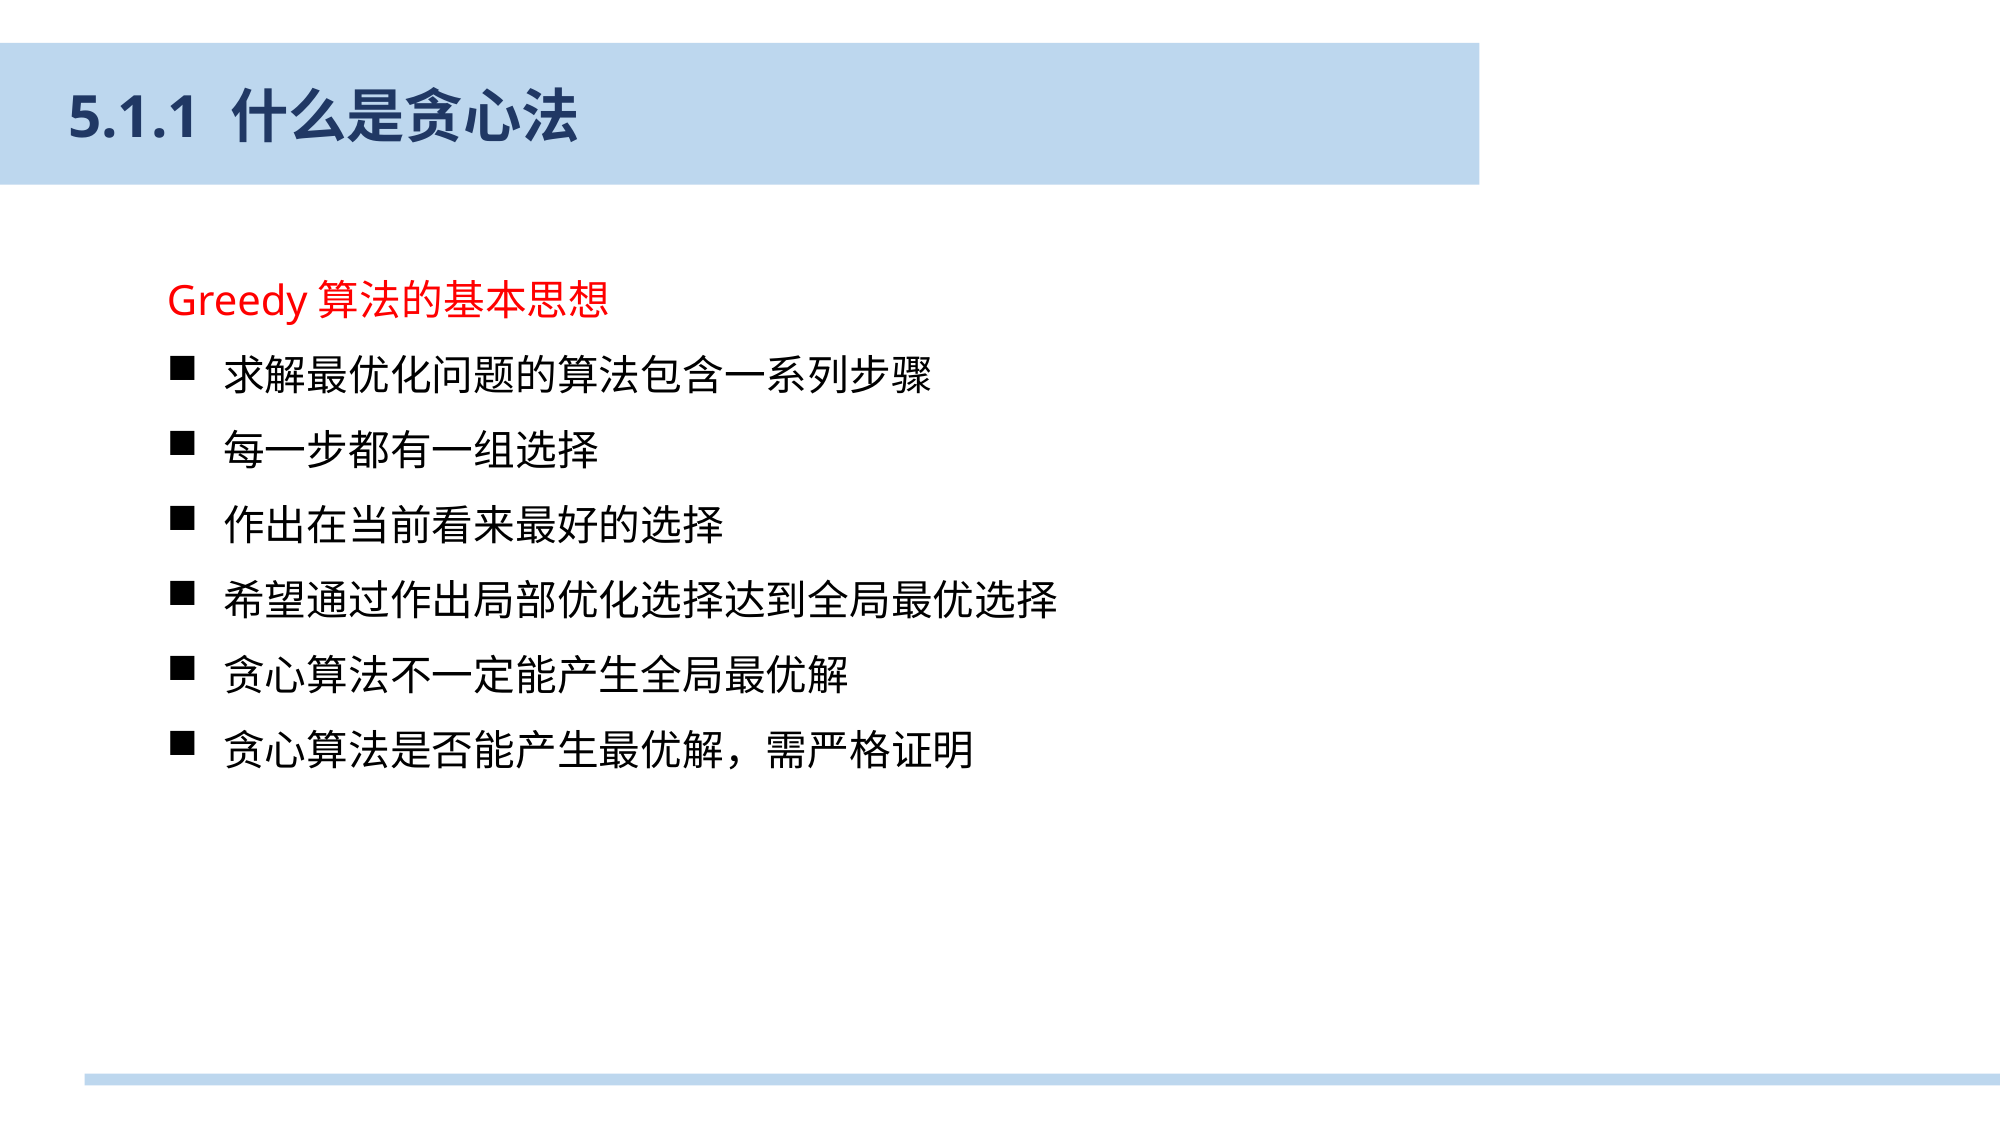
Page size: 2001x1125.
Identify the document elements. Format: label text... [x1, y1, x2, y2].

list 5.1.1 什么是贪心法 [0, 42, 1480, 185]
text_box Greedy算法的基本思想 求解最优化问题的算法包含一系列步骤 每一步都有一组选择 作出在当前看来最好的选择 希望通过作出局部优化选择达到全局最优选择 贪心算法不一定能产生全局最优解 贪心算法是否能产生最优解，需严格证明 [152, 241, 1811, 782]
